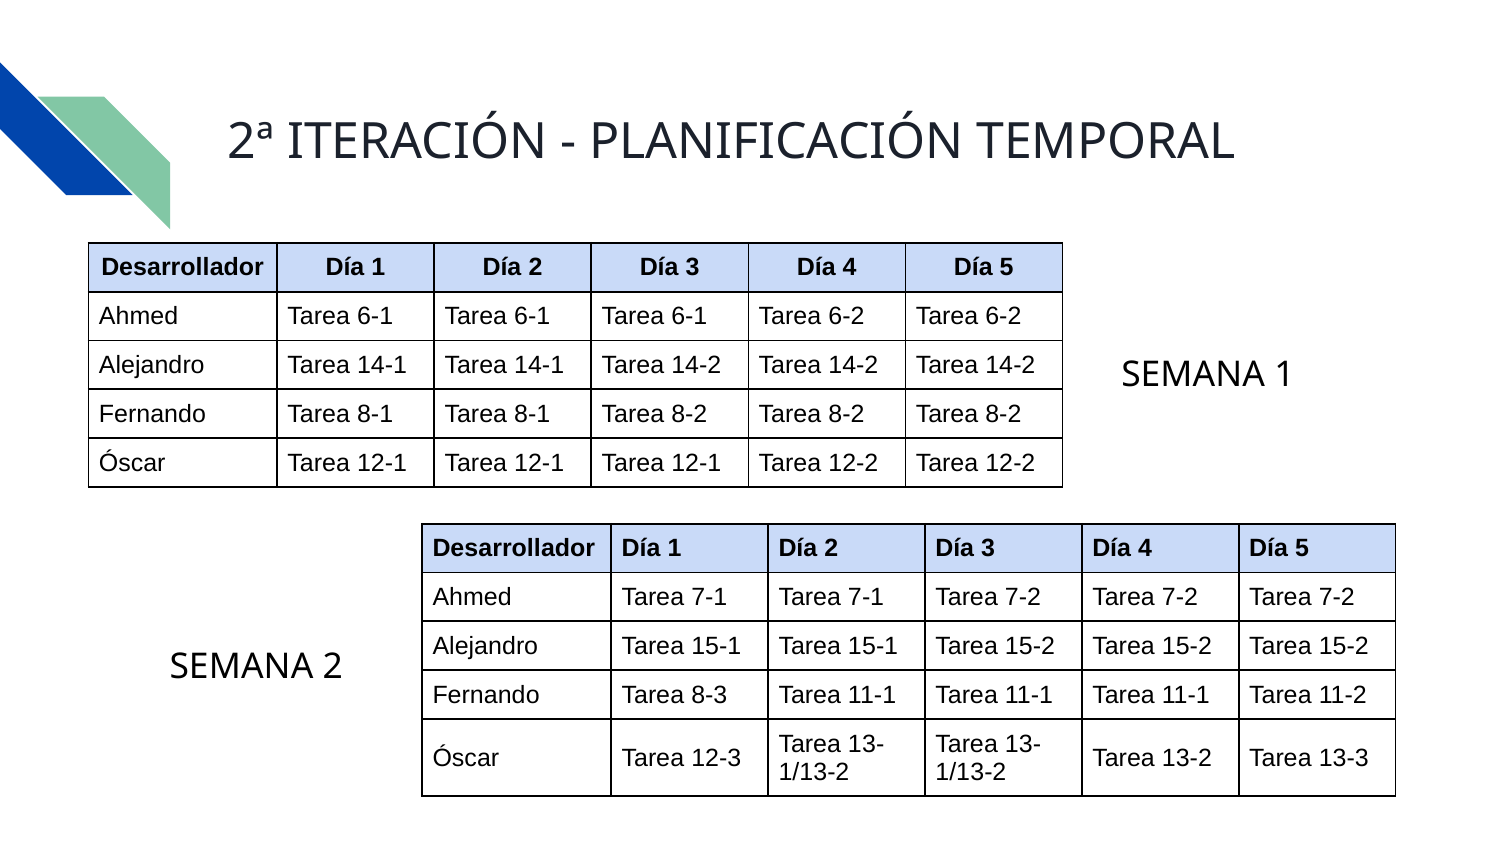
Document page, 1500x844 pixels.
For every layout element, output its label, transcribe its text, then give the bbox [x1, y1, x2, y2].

table_cell Tarea 12-3 [612, 720, 767, 795]
table_cell Tarea 7-2 [1240, 573, 1395, 620]
table_cell Ahmed [423, 573, 610, 620]
table_cell Tarea 8-2 [906, 390, 1062, 437]
table_cell Tarea 12-1 [278, 439, 433, 486]
table_cell Tarea 6-1 [278, 293, 433, 340]
table_cell Tarea 11-1 [926, 671, 1081, 718]
table_cell Tarea 15-1 [612, 622, 767, 669]
table_header Día 2 [435, 244, 590, 291]
table_cell Tarea 12-2 [906, 439, 1062, 486]
table_cell Alejandro [423, 622, 610, 669]
table_cell Tarea 12-1 [592, 439, 748, 486]
table_header Día 1 [612, 525, 767, 572]
table_cell Fernando [89, 390, 276, 437]
table_header Día 2 [769, 525, 924, 572]
text_box SEMANA 2 [154, 628, 376, 701]
text_box SEMANA 1 [1106, 336, 1327, 409]
table_cell Tarea 6-2 [749, 293, 905, 340]
table_cell Tarea 7-1 [769, 573, 924, 620]
table_cell Tarea 8-2 [592, 390, 748, 437]
table_cell Tarea 6-1 [435, 293, 590, 340]
table_cell Tarea 6-2 [906, 293, 1062, 340]
table_header Desarrollador [423, 525, 610, 572]
table_cell Tarea 13-3 [1240, 720, 1395, 795]
table_header Día 5 [906, 244, 1062, 291]
table_header Día 5 [1240, 525, 1395, 572]
table_cell Tarea 14-2 [592, 341, 748, 388]
table_cell Alejandro [89, 341, 276, 388]
table_cell Óscar [423, 720, 610, 795]
table_cell Tarea 8-1 [278, 390, 433, 437]
table_cell Tarea 11-2 [1240, 671, 1395, 718]
table_cell Tarea 8-3 [612, 671, 767, 718]
table_header Día 3 [926, 525, 1081, 572]
table_cell Tarea 13-2 [1083, 720, 1238, 795]
table_cell Tarea 11-1 [1083, 671, 1238, 718]
table_cell Tarea 6-1 [592, 293, 748, 340]
table_cell Tarea 8-1 [435, 390, 590, 437]
table_cell Tarea 14-1 [278, 341, 433, 388]
table_cell Fernando [423, 671, 610, 718]
table_cell Tarea 12-2 [749, 439, 905, 486]
table_cell Óscar [89, 439, 276, 486]
table_header Día 4 [749, 244, 905, 291]
table_header Día 3 [592, 244, 748, 291]
table_header Desarrollador [89, 244, 276, 291]
table_cell Tarea 14-2 [749, 341, 905, 388]
table_cell Tarea 12-1 [435, 439, 590, 486]
table_cell Tarea 15-2 [1083, 622, 1238, 669]
table_header Día 1 [278, 244, 433, 291]
table_cell Tarea 15-2 [1240, 622, 1395, 669]
title 2ª ITERACIÓN - PLANIFICACIÓN TEMPORAL [212, 64, 1368, 215]
table_cell Tarea 7-2 [926, 573, 1081, 620]
table_cell Tarea 11-1 [769, 671, 924, 718]
table_cell Ahmed [89, 293, 276, 340]
table_cell Tarea 13-1/13-2 [926, 720, 1081, 795]
table_cell Tarea 14-1 [435, 341, 590, 388]
table_cell Tarea 15-2 [926, 622, 1081, 669]
table_cell Tarea 7-2 [1083, 573, 1238, 620]
table_cell Tarea 13-1/13-2 [769, 720, 924, 795]
table_cell Tarea 8-2 [749, 390, 905, 437]
table_cell Tarea 15-1 [769, 622, 924, 669]
table_header Día 4 [1083, 525, 1238, 572]
table_cell Tarea 14-2 [906, 341, 1062, 388]
table_cell Tarea 7-1 [612, 573, 767, 620]
